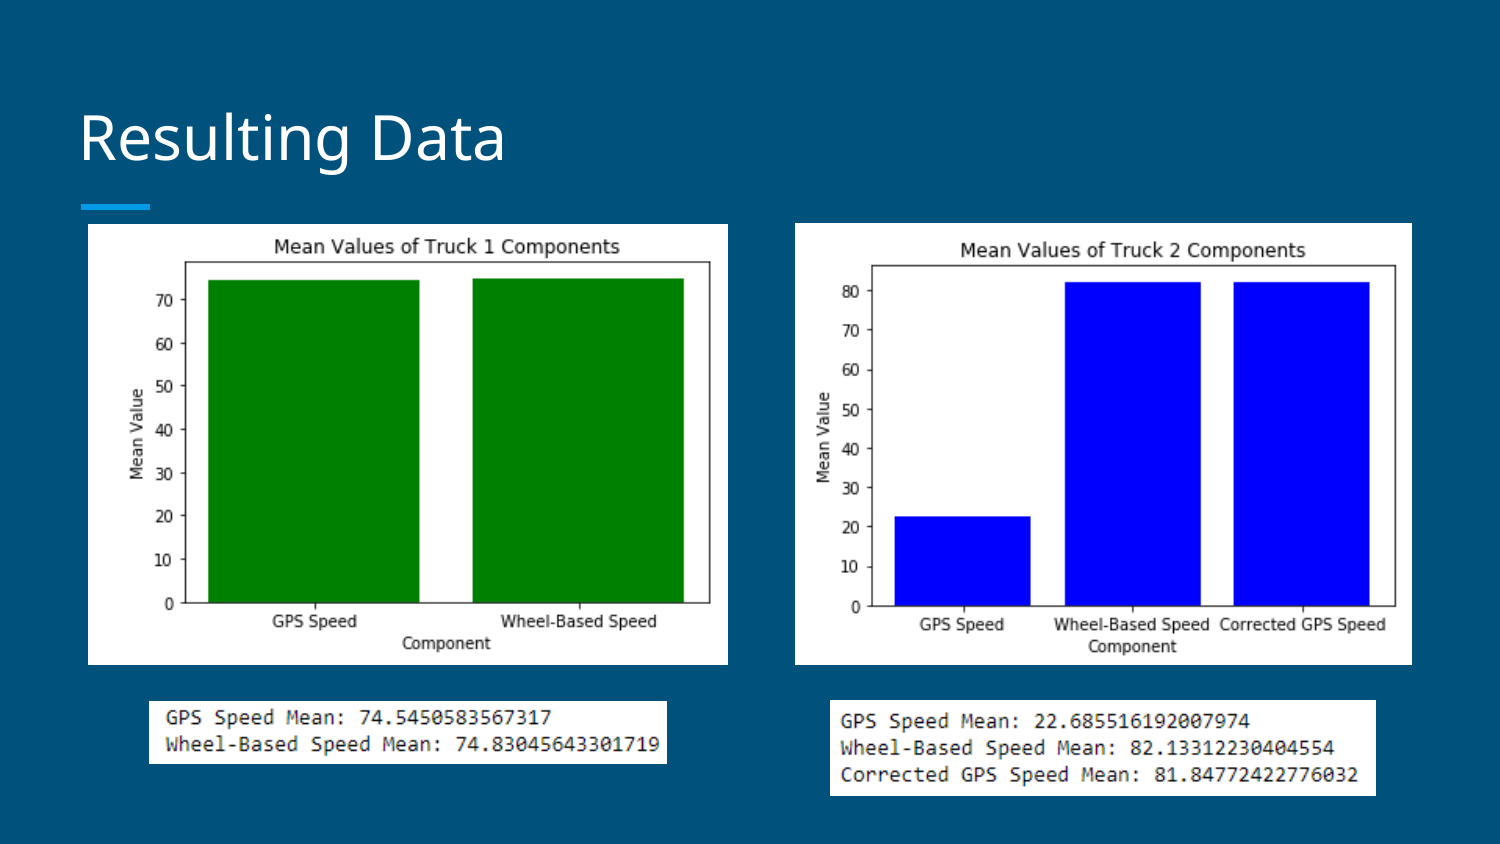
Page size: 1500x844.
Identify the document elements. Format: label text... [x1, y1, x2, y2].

title Resulting Data [63, 75, 1437, 188]
picture [796, 224, 1411, 664]
picture [150, 702, 666, 763]
picture [831, 701, 1375, 795]
picture [89, 225, 727, 664]
